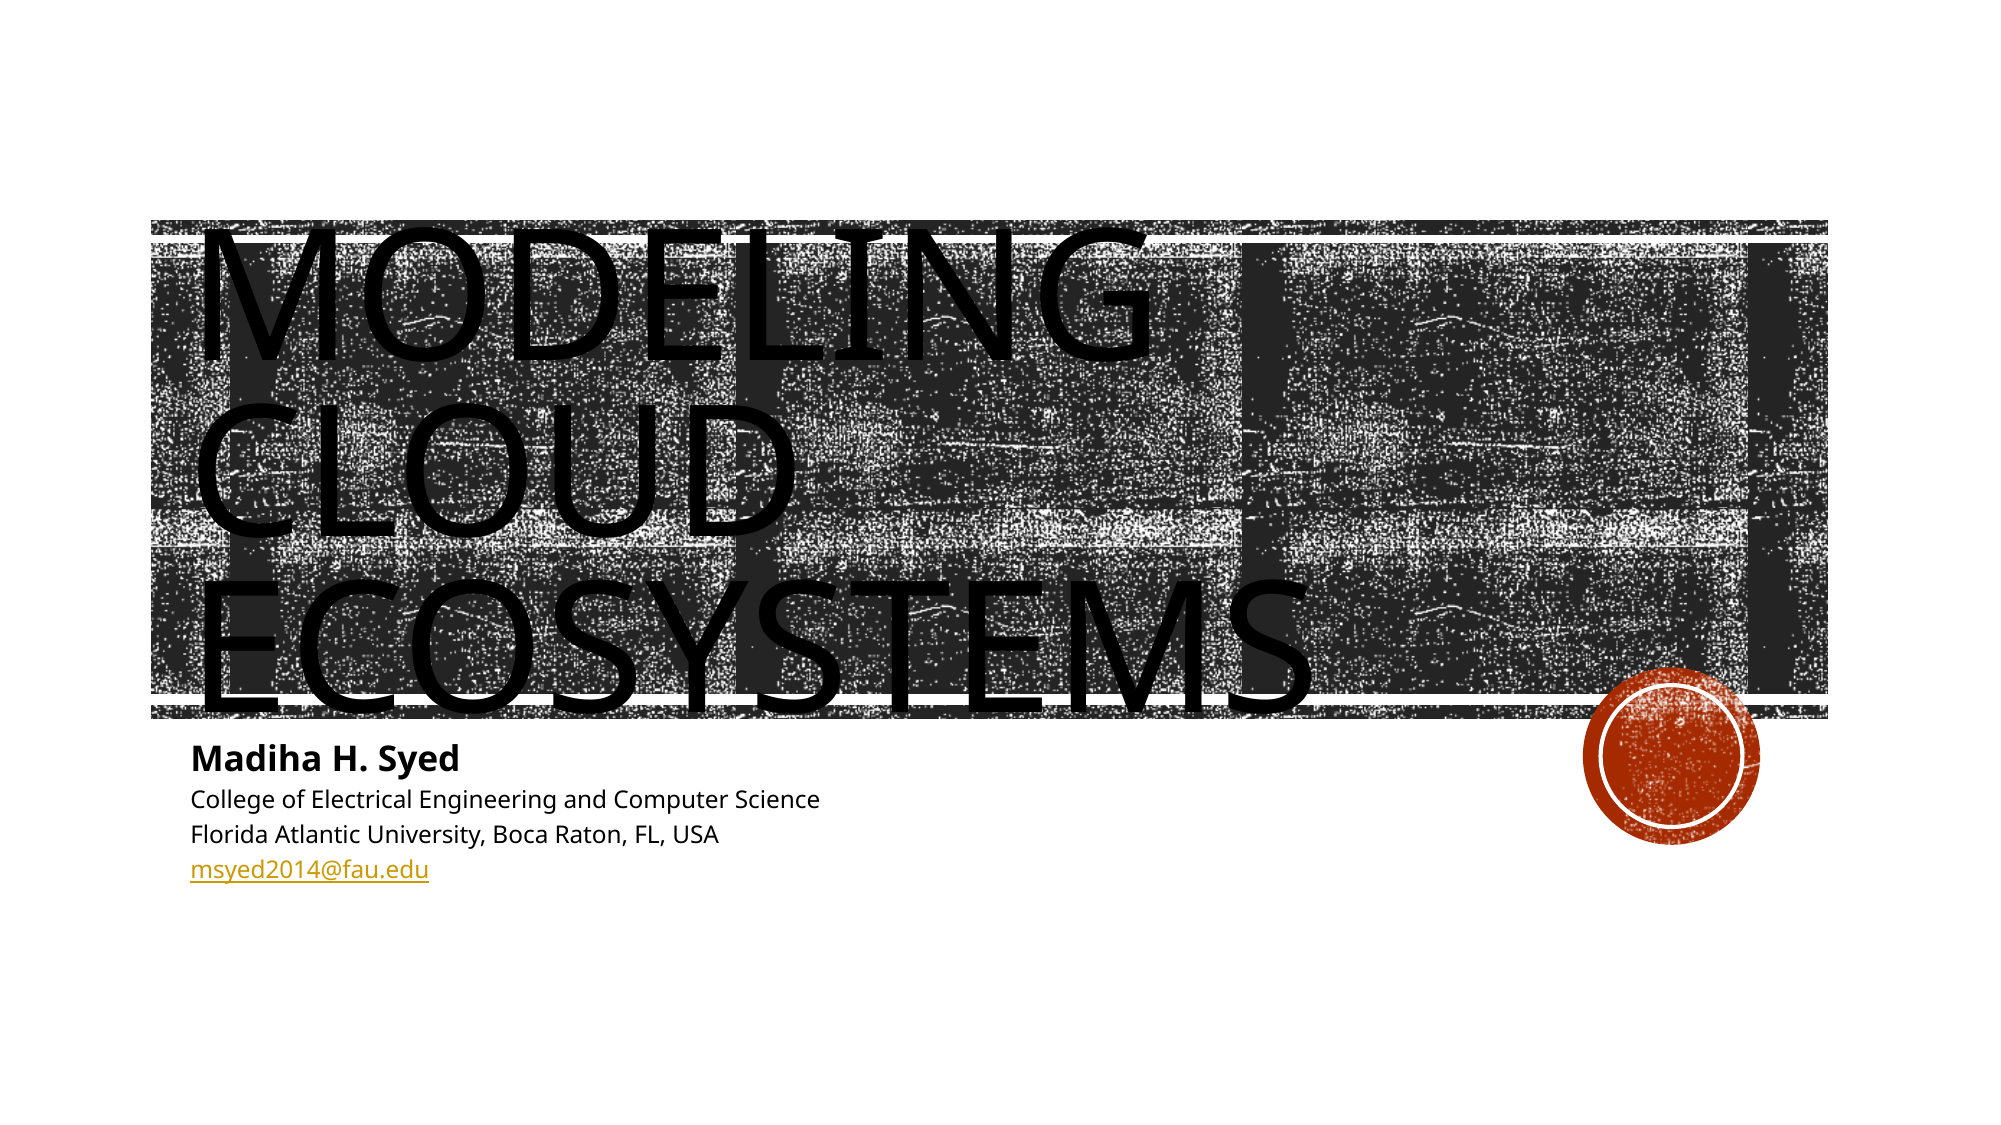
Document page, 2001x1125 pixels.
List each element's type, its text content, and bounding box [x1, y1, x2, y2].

subtitle Madiha H. Syed College of Electrical Engineering and Computer Science Florida Atlantic University, Boca Raton, FL, USA msyed2014@fau.edu [175, 720, 1470, 896]
title Modeling Cloud Ecosystems [172, 234, 1808, 733]
